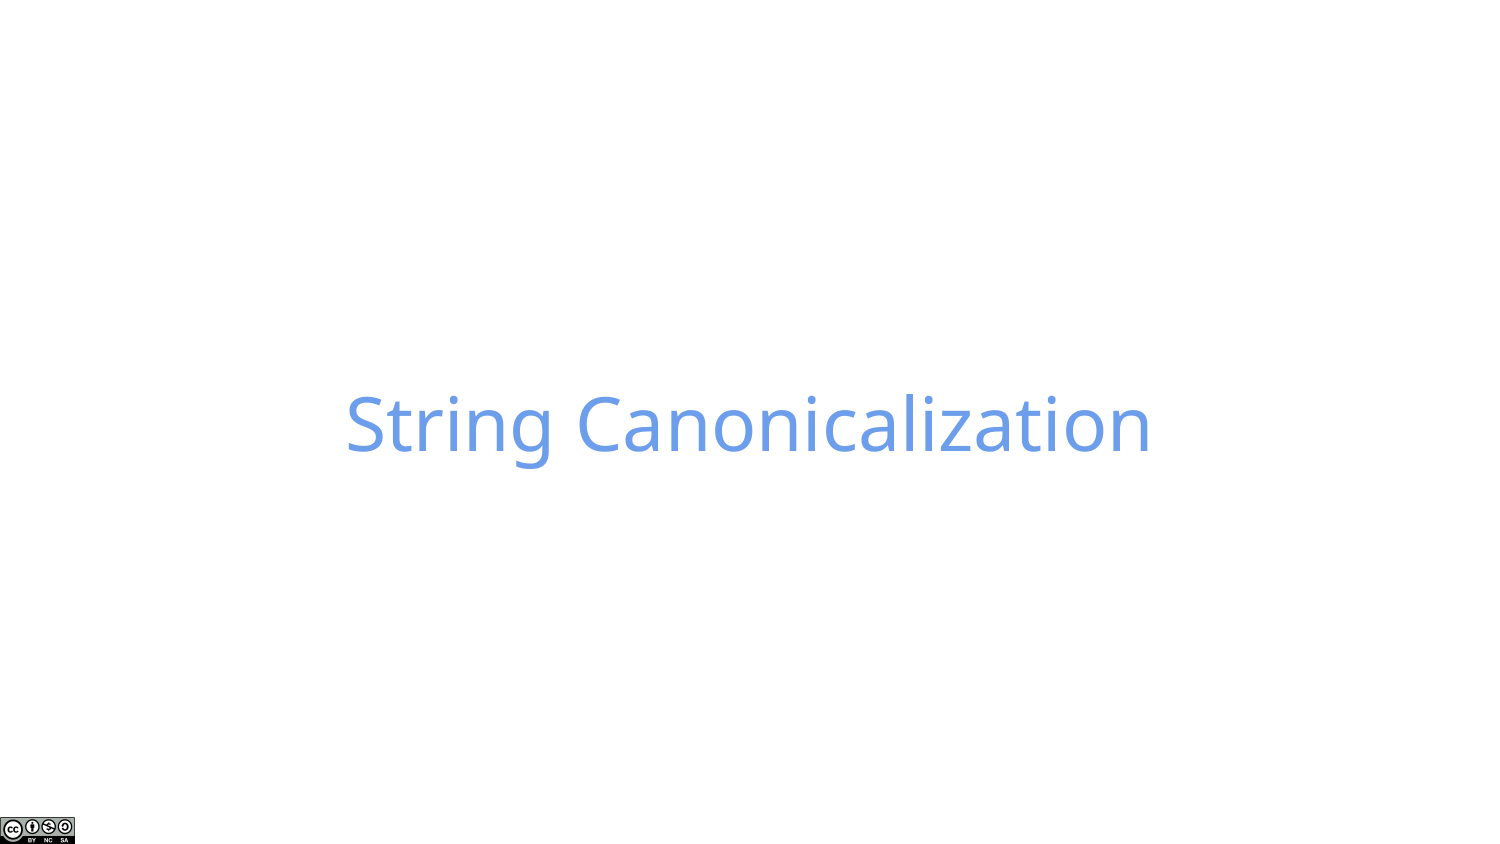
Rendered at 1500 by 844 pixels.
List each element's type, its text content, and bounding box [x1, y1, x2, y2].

title String Canonicalization [51, 352, 1449, 491]
picture [0, 817, 75, 844]
